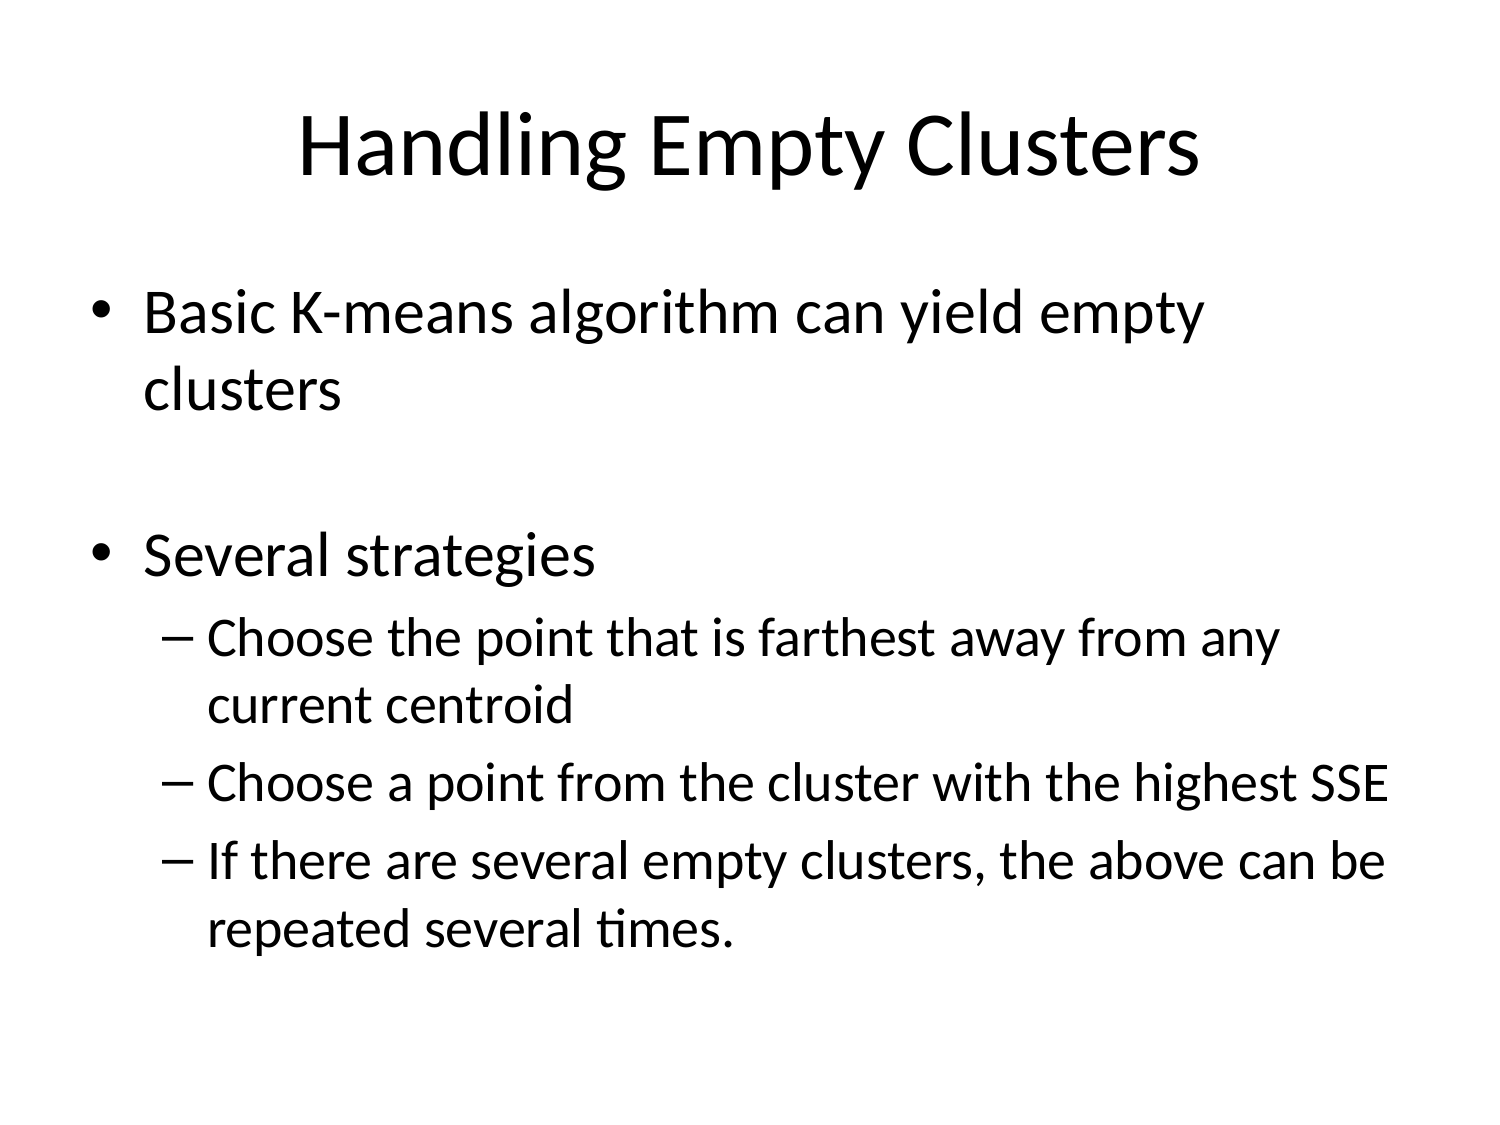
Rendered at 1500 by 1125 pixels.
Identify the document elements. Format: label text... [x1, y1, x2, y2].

title Handling Empty Clusters [75, 45, 1425, 233]
list Basic K-means algorithm can yield empty clusters Several strategies Choose the point that is farthest away from any current centroid Choose a point from the cluster with the highest SSE If there are several empty clusters, the above can be repeated several times. [75, 262, 1425, 1005]
